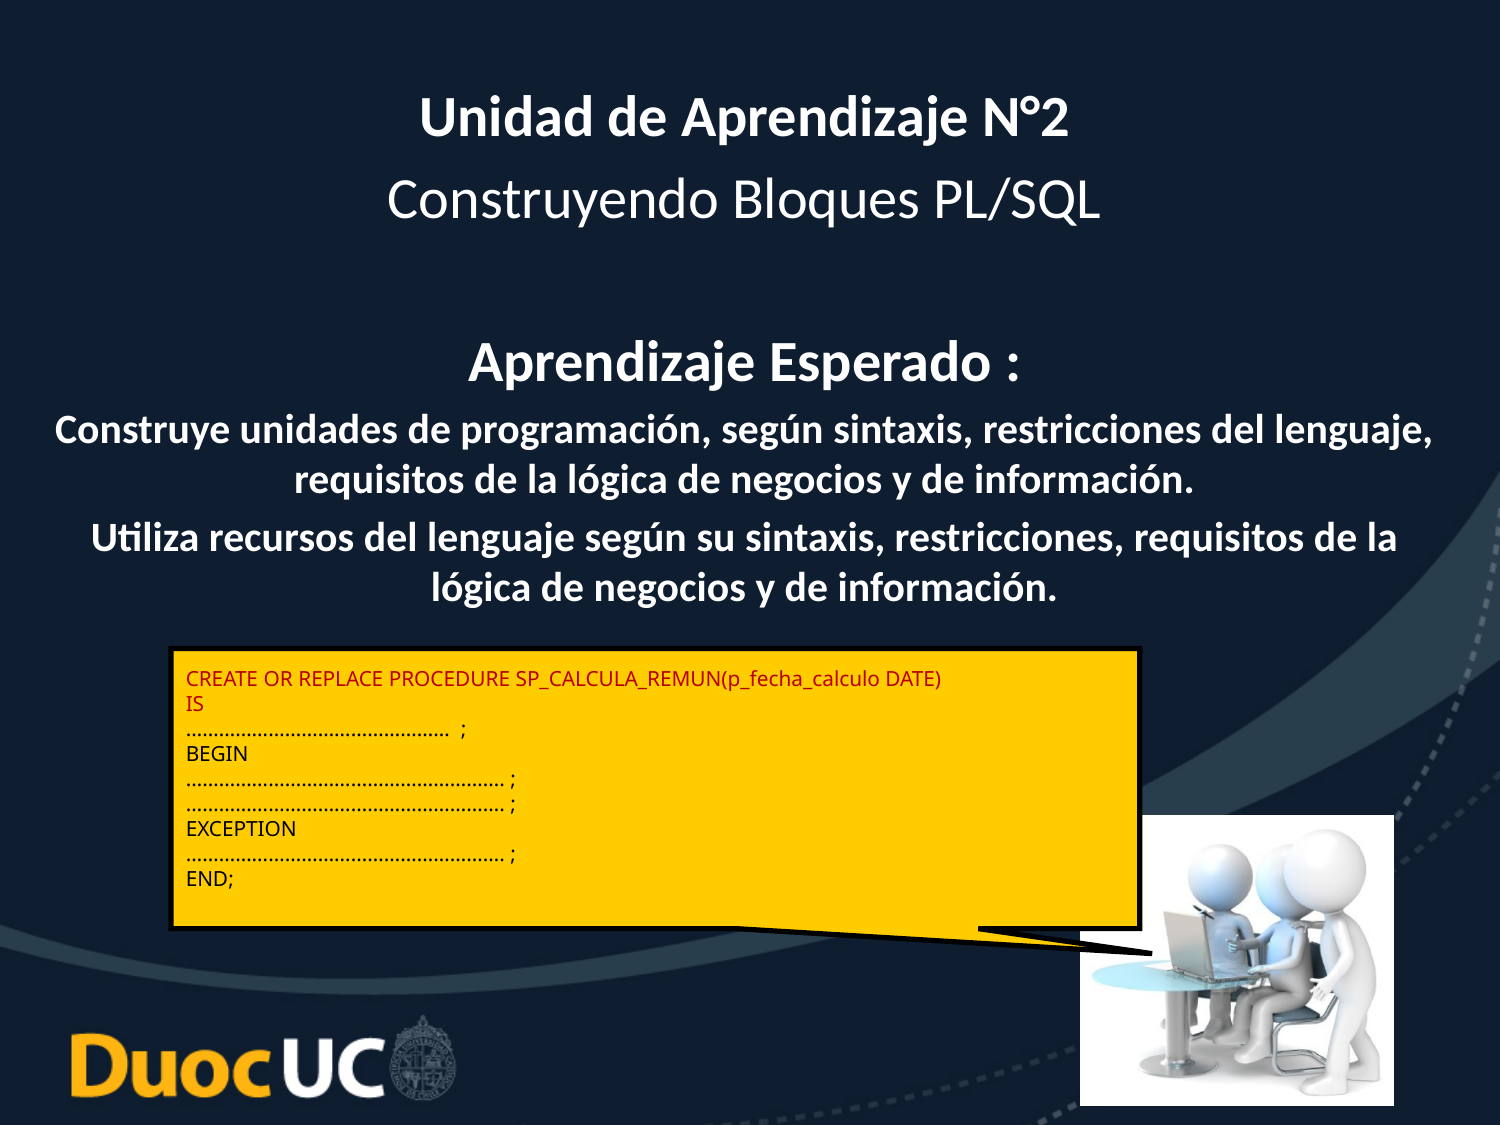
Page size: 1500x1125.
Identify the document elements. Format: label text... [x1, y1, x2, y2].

picture [0, 0, 1500, 1125]
text_box CREATE OR REPLACE PROCEDURE SP_CALCULA_REMUN(p_fecha_calculo DATE) IS ………………………………………… ; BEGIN …………………………………………………. ; …………………………………………………. ; EXCEPTION …………………………………………………. ; END; [171, 648, 1140, 949]
list Unidad de Aprendizaje N°2 Construyendo Bloques PL/SQL Aprendizaje Esperado : Construye unidades de programación, según sintaxis, restricciones del lenguaje, requisitos de la lógica de negocios y de información. Utiliza recursos del lenguaje según su sintaxis, restricciones, requisitos de la lógica de negocios y de información. [27, 0, 1463, 618]
